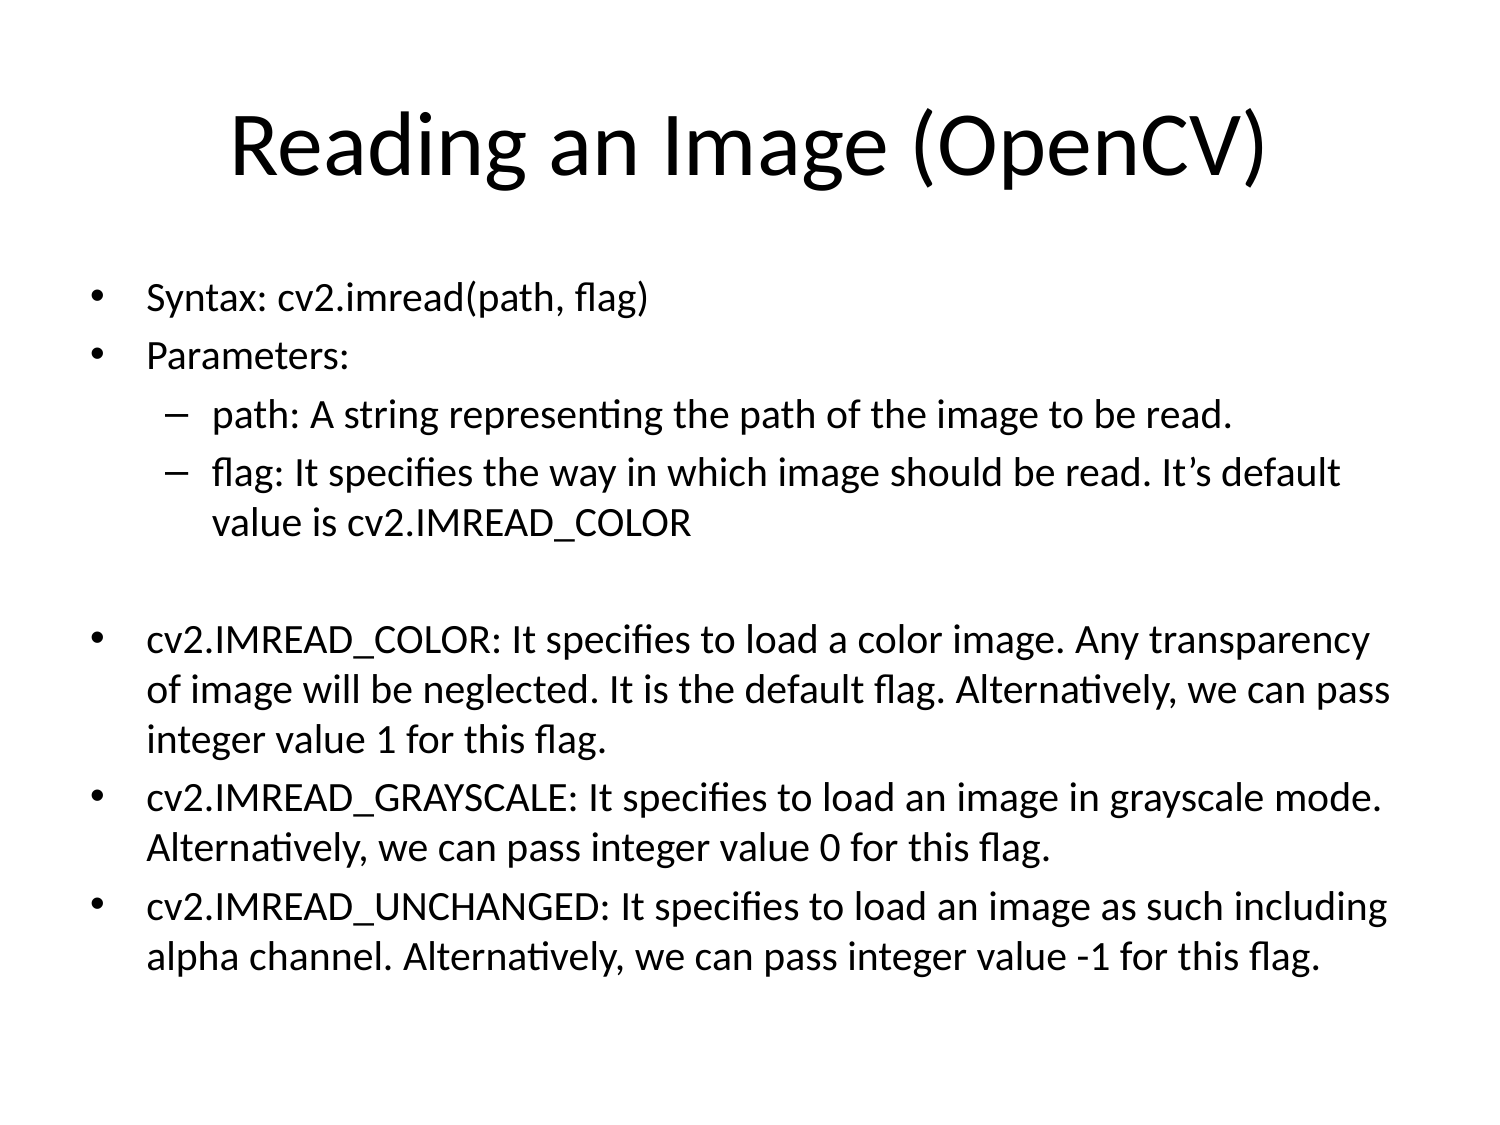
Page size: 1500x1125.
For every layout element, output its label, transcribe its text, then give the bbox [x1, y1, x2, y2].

list Syntax: cv2.imread(path, flag) Parameters: path: A string representing the path of the image to be read. flag: It specifies the way in which image should be read. It’s default value is cv2.IMREAD_COLOR cv2.IMREAD_COLOR: It specifies to load a color image. Any transparency of image will be neglected. It is the default flag. Alternatively, we can pass integer value 1 for this flag. cv2.IMREAD_GRAYSCALE: It specifies to load an image in grayscale mode. Alternatively, we can pass integer value 0 for this flag. cv2.IMREAD_UNCHANGED: It specifies to load an image as such including alpha channel. Alternatively, we can pass integer value -1 for this flag. [75, 262, 1425, 1005]
title Reading an Image (OpenCV) [75, 45, 1425, 233]
